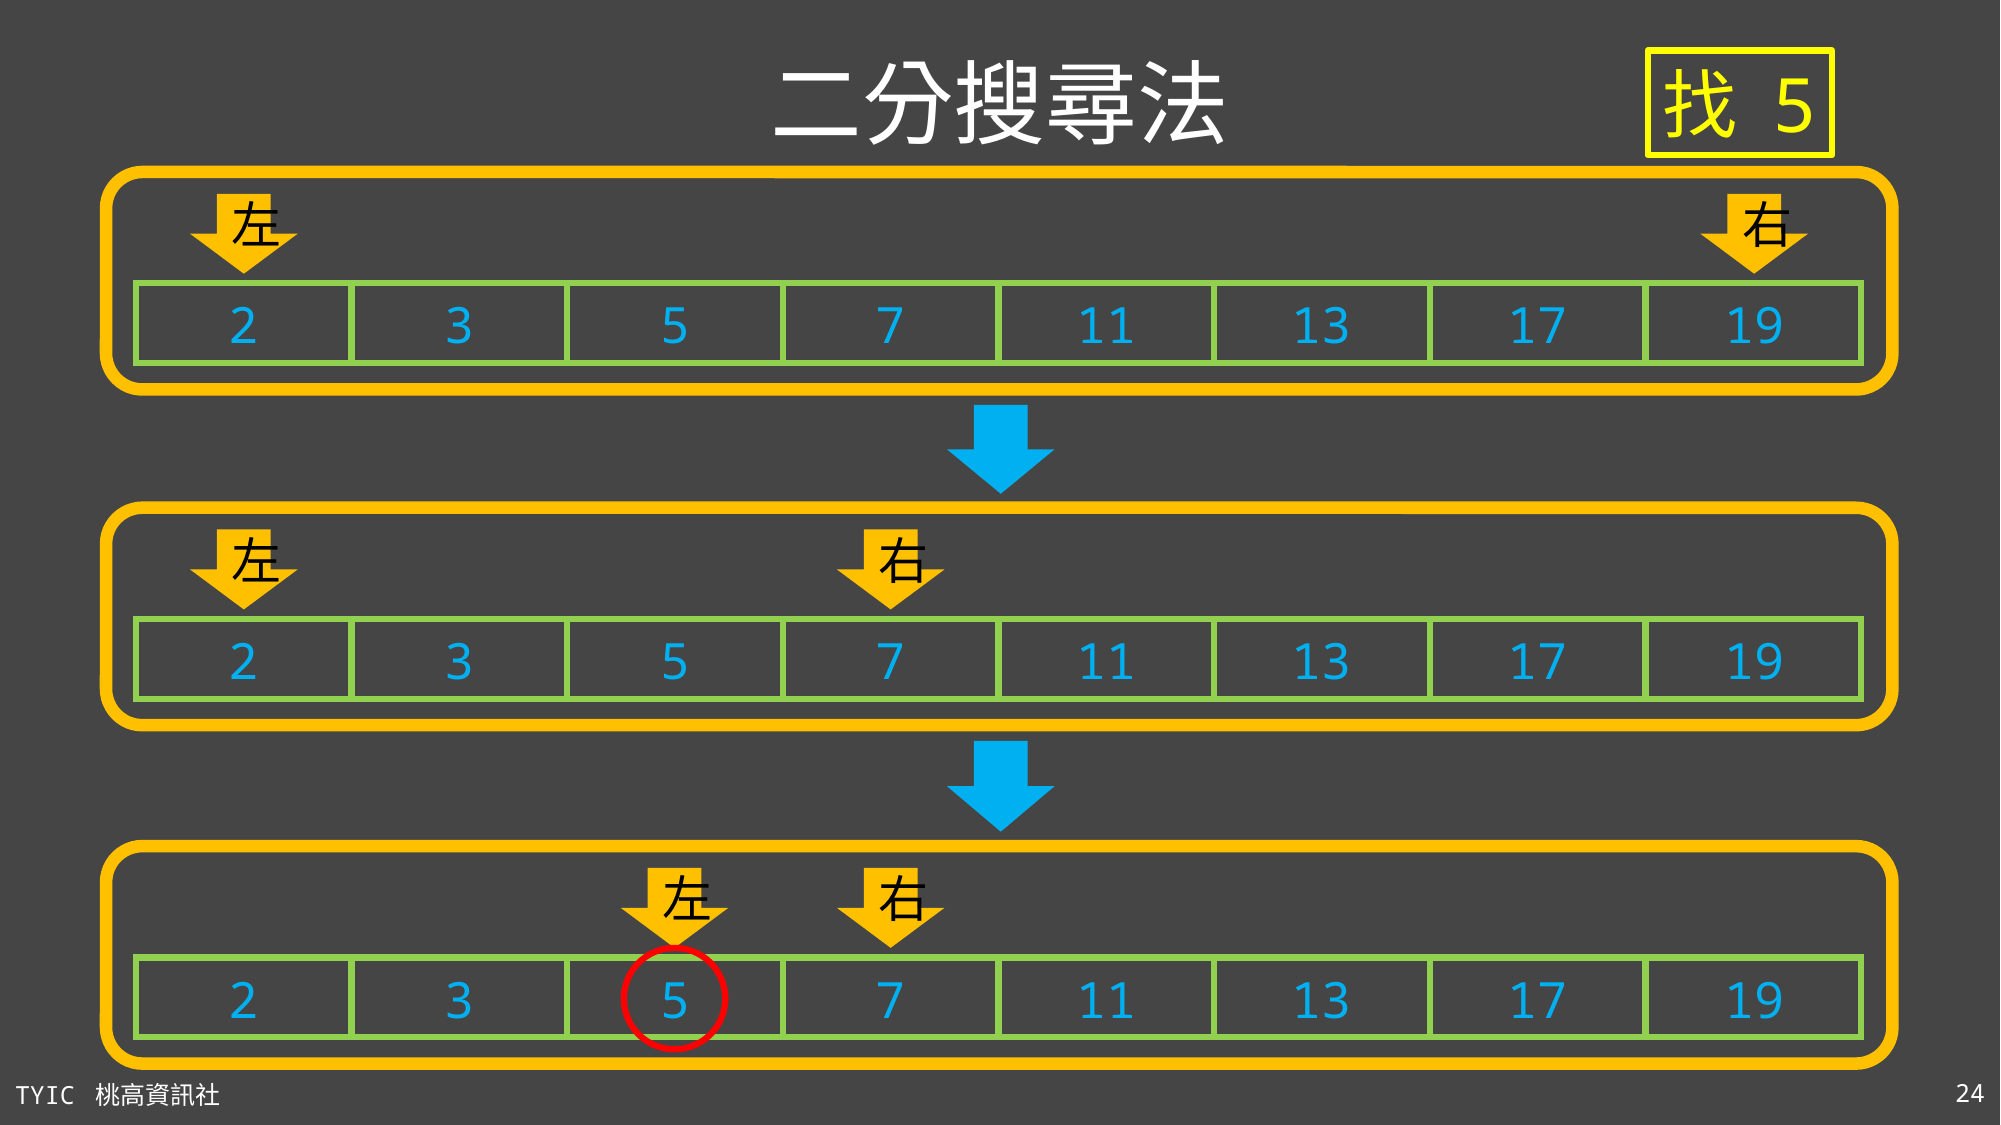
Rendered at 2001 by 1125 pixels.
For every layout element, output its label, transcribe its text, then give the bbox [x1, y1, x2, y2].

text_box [106, 507, 1893, 726]
title 二分搜尋法 [137, 0, 1863, 166]
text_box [106, 171, 1893, 390]
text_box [106, 846, 1893, 1064]
text_box [944, 403, 1058, 496]
text_box [944, 739, 1058, 834]
text_box 找 5 [1647, 50, 1833, 156]
